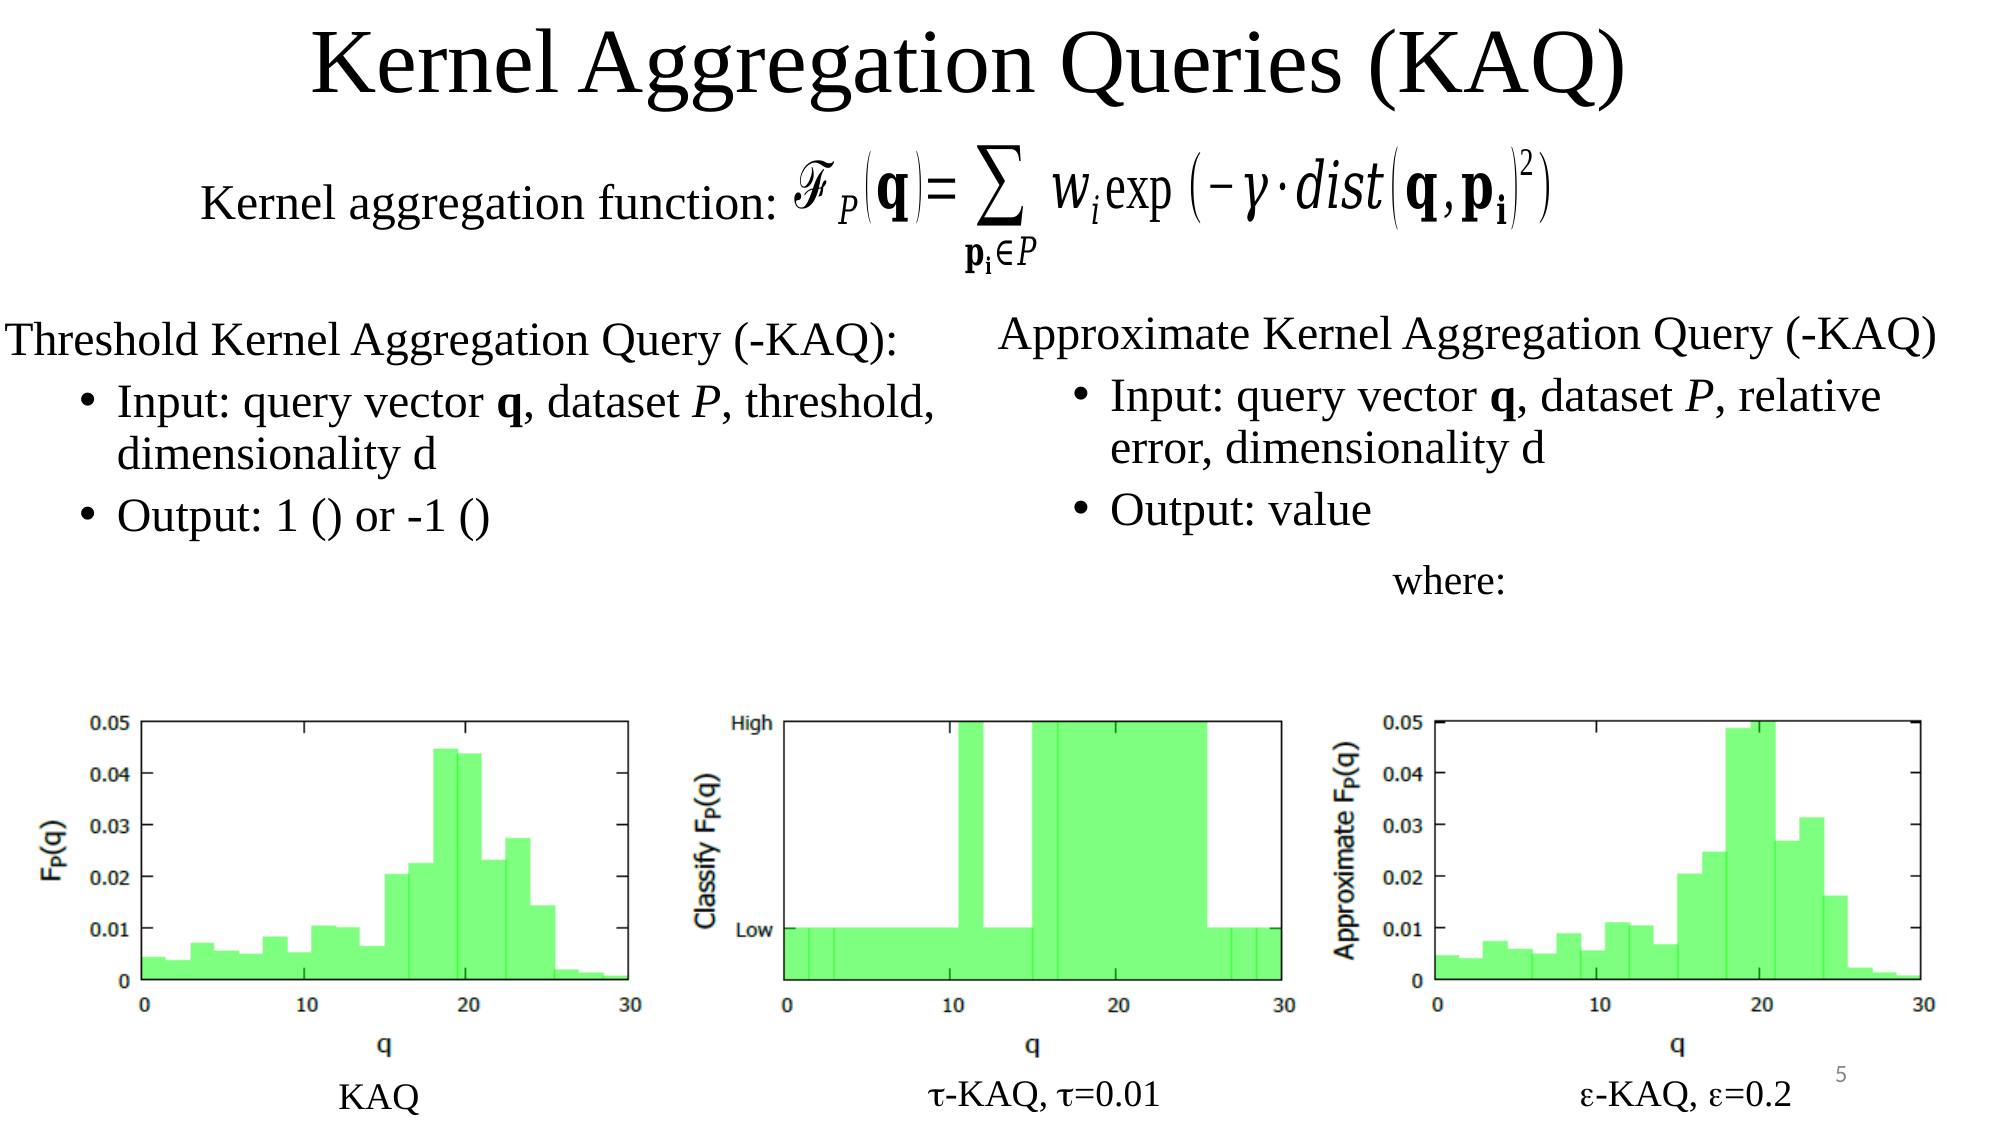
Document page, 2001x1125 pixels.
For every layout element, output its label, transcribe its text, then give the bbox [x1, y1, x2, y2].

slide_number 5 [1412, 1065, 1863, 1103]
picture [36, 713, 648, 1062]
text_box Kernel aggregation function: [185, 162, 807, 238]
picture [663, 713, 1303, 1061]
text_box -KAQ, =0.01 [913, 1061, 1177, 1122]
title Kernel Aggregation Queries (KAQ) [107, 0, 1833, 172]
picture [1317, 711, 1939, 1065]
text_box -KAQ, =0.2 [1564, 1103, 1808, 1122]
text_box KAQ [323, 1064, 435, 1125]
